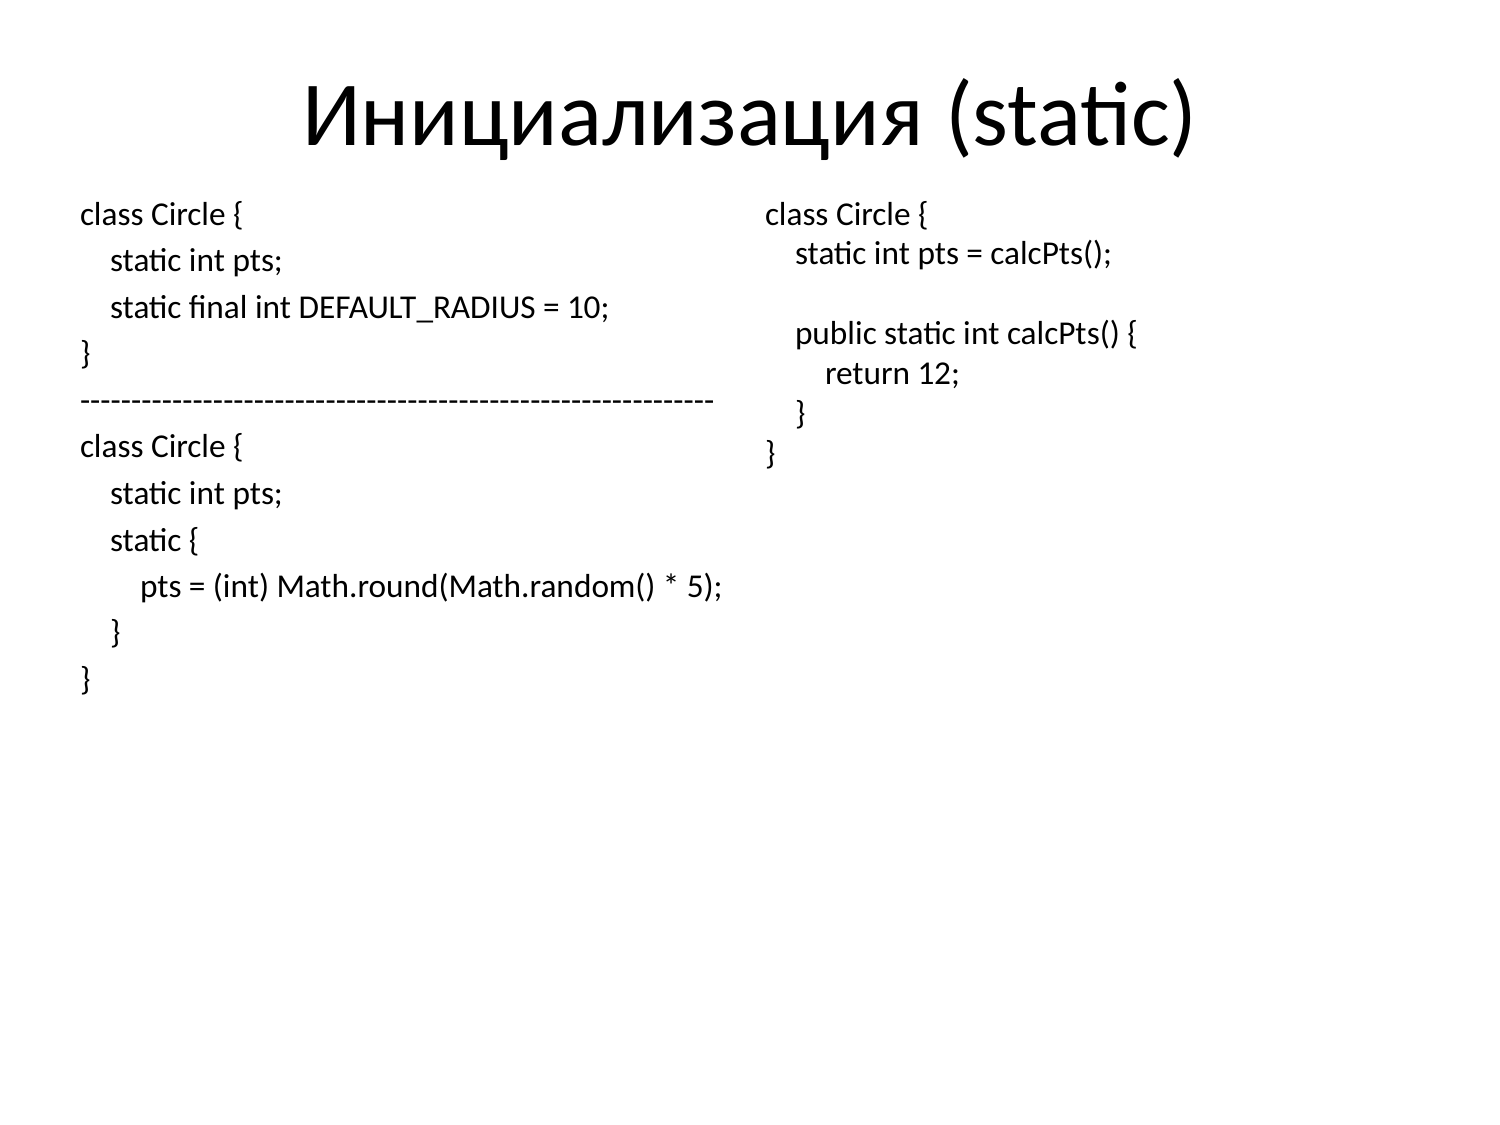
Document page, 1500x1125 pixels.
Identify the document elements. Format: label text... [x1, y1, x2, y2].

text_box Инициализация (static) [74, 45, 1425, 173]
list class Circle { static int pts; static final int DEFAULT_RADIUS = 10; } -------------------------------------------------------------- class Circle { static int pts; static { pts = (int) Math.round(Math.random() * 5); } } [64, 184, 750, 1035]
text_box class Circle { static int pts = calcPts(); public static int calcPts() { return 12; } } [750, 184, 1436, 1035]
